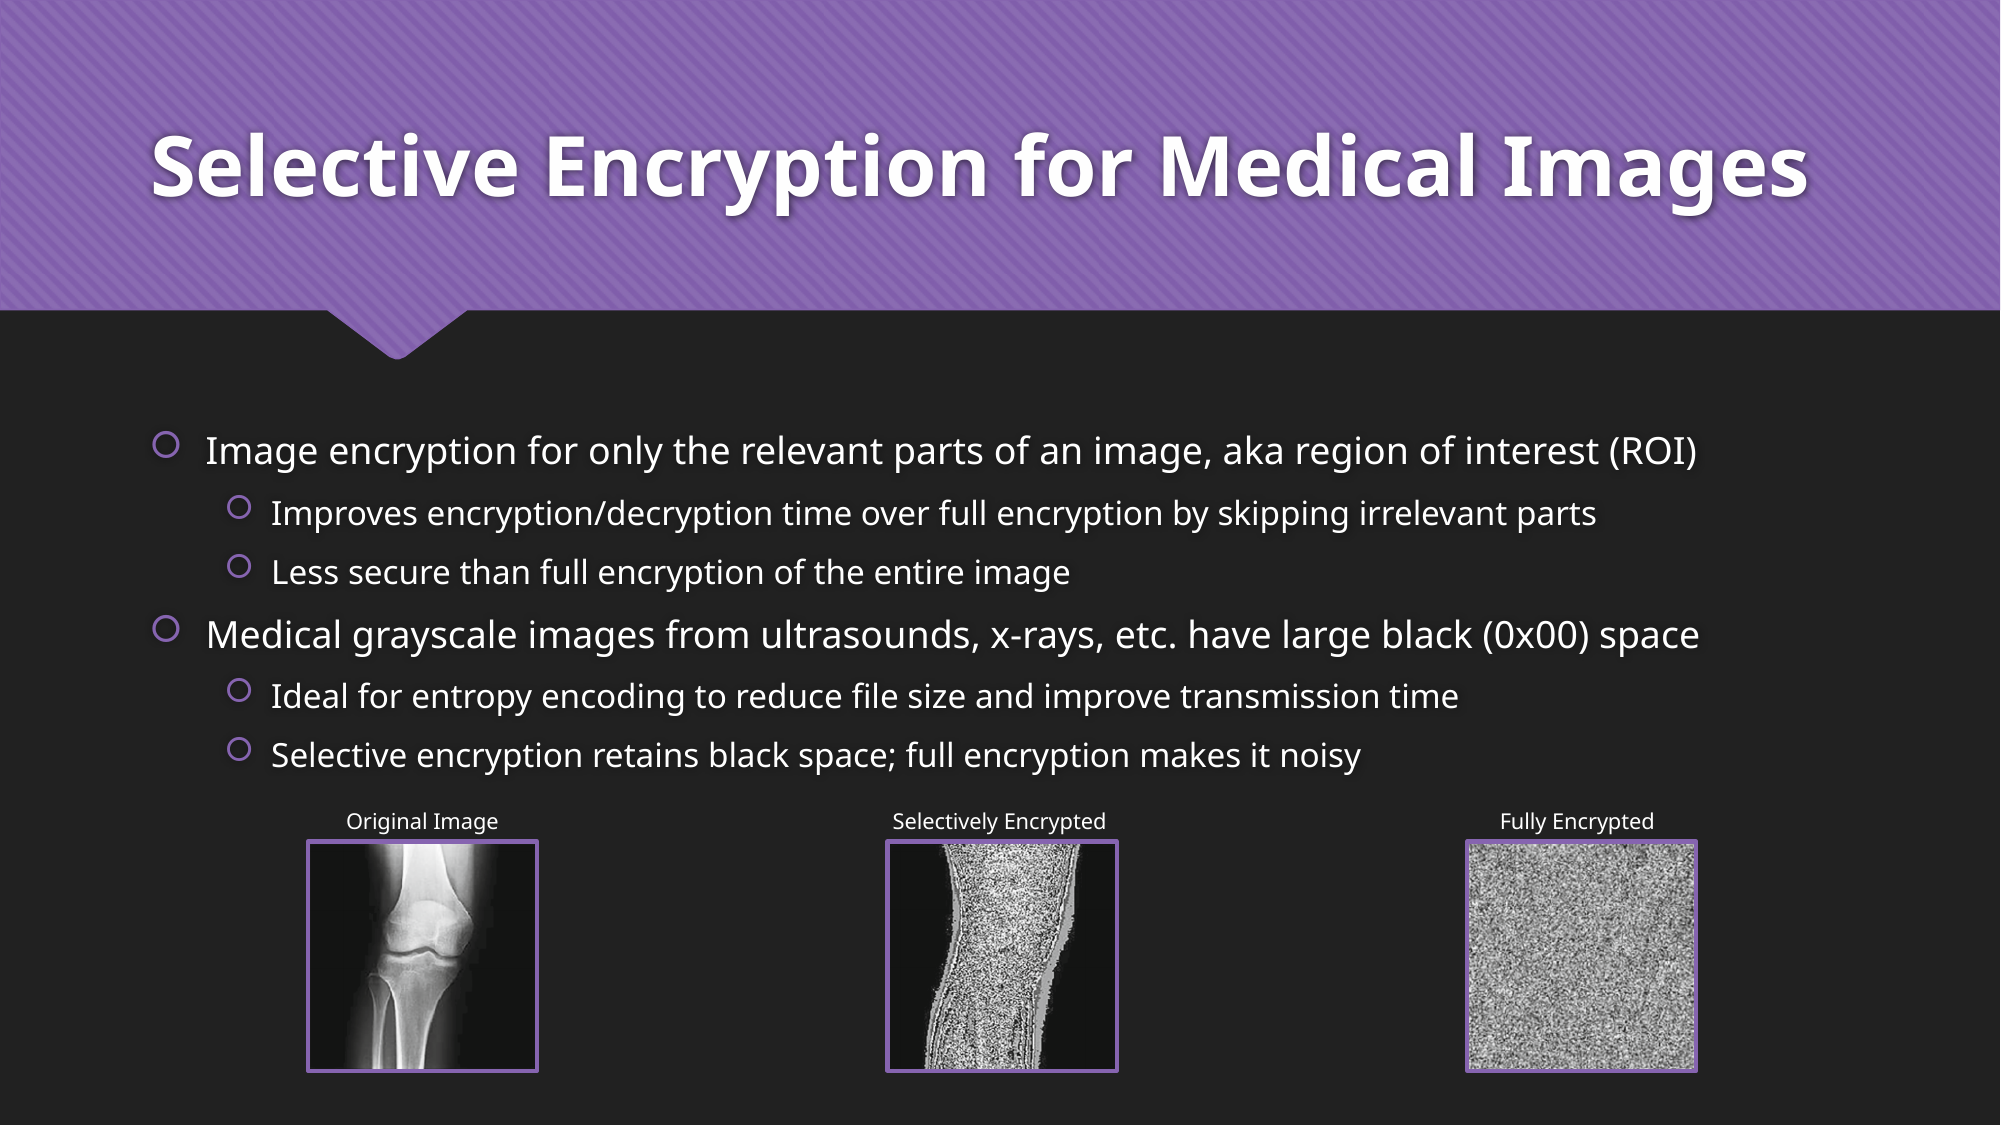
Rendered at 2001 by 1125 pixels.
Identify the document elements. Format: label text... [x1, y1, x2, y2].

list Image encryption for only the relevant parts of an image, aka region of interest (ROI) Improves encryption/decryption time over full encryption by skipping irrelevant parts Less secure than full encryption of the entire image Medical grayscale images from ultrasounds, x-rays, etc. have large black (0x00) space Ideal for entropy encoding to reduce file size and improve transmission time Selective encryption retains black space; full encryption makes it noisy [134, 420, 1866, 957]
text_box Fully Encrypted [1406, 800, 1749, 842]
picture [889, 843, 1115, 1069]
text_box Original Image [251, 800, 593, 842]
picture [1468, 843, 1695, 1069]
title Selective Encryption for Medical Images [135, 59, 1870, 268]
text_box Selectively Encrypted [829, 800, 1171, 842]
picture [309, 843, 536, 1069]
